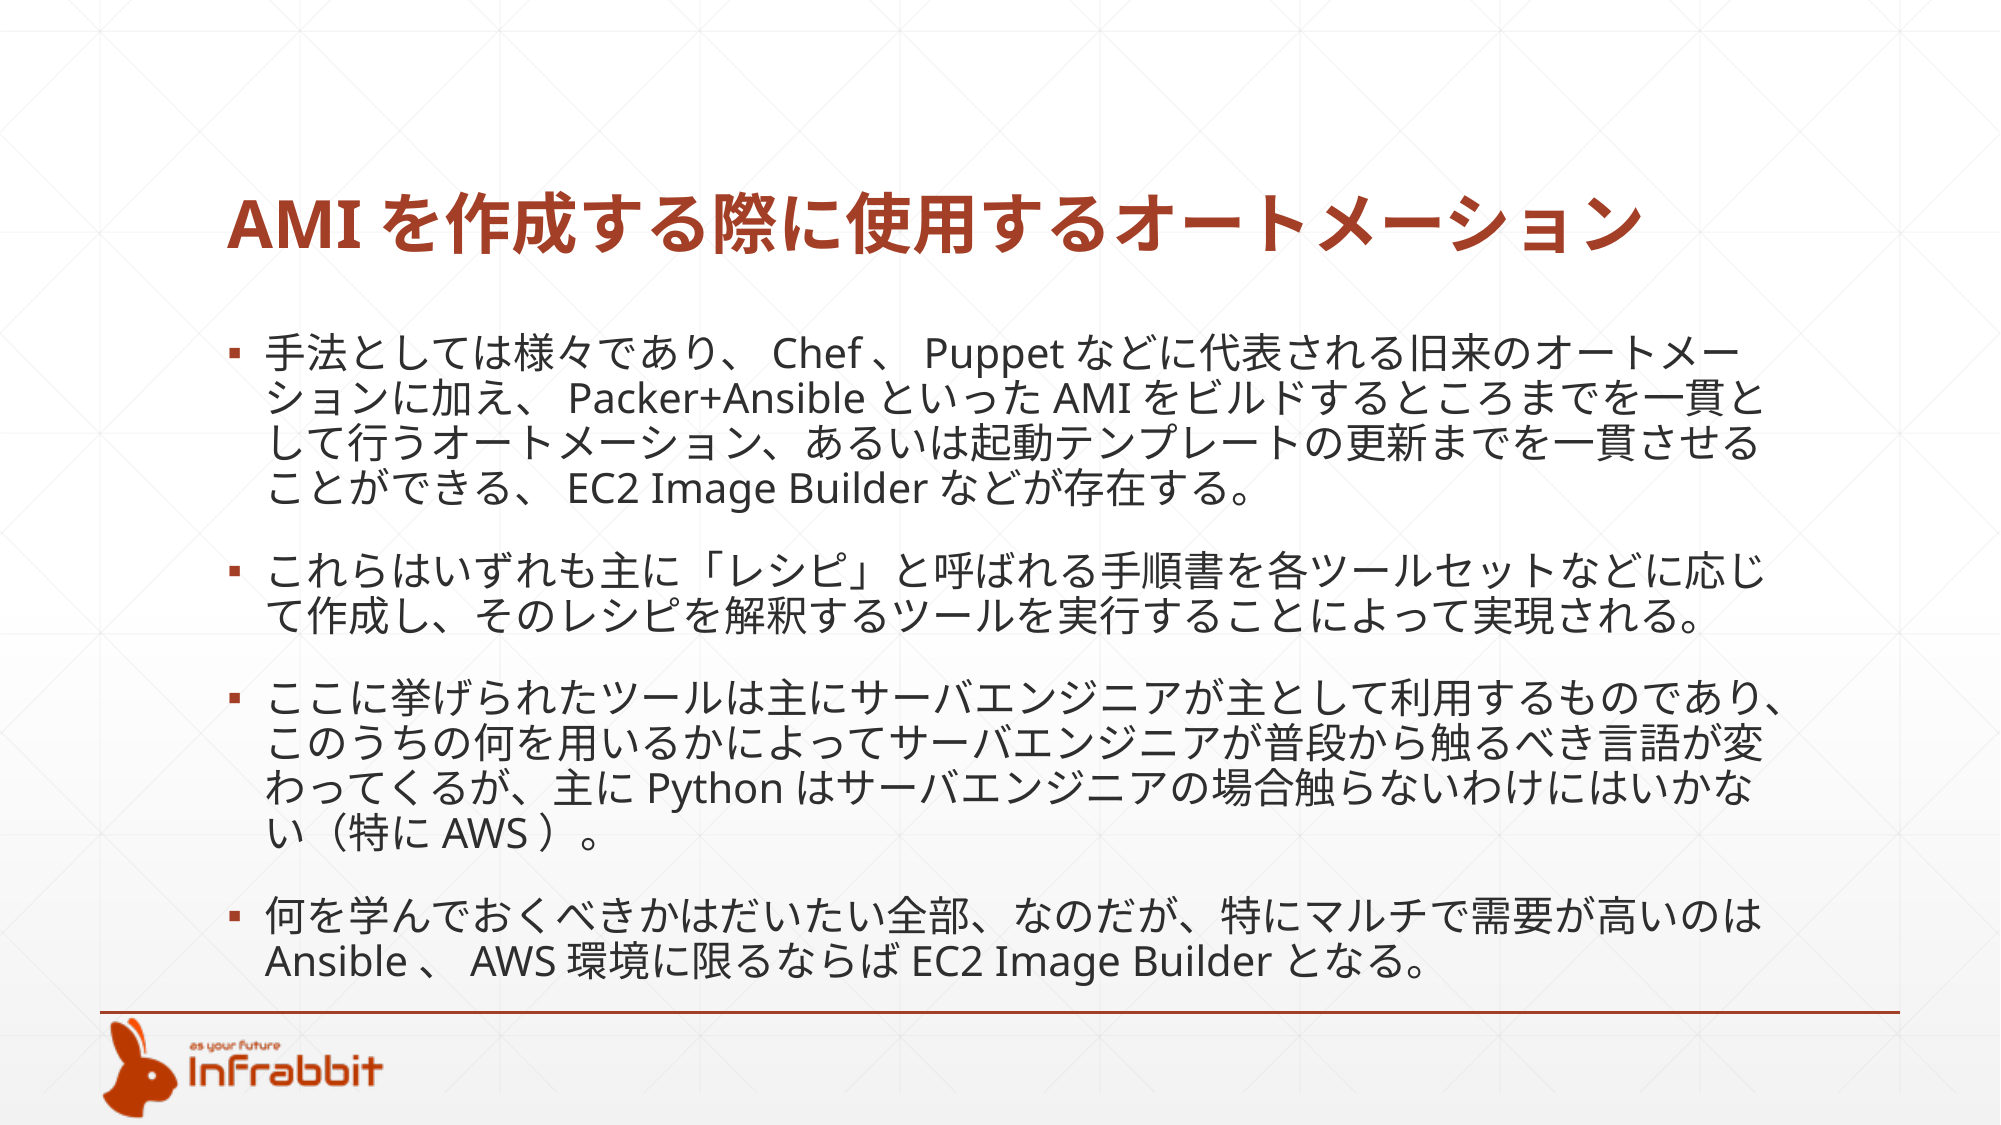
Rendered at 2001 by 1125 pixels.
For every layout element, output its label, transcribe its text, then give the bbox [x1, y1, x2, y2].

list 手法としては様々であり、Chef、Puppetなどに代表される旧来のオートメーションに加え、Packer+AnsibleといったAMIをビルドするところまでを一貫として行うオートメーション、あるいは起動テンプレートの更新までを一貫させることができる、EC2 Image Builderなどが存在する。 これらはいずれも主に「レシピ」と呼ばれる手順書を各ツールセットなどに応じて作成し、そのレシピを解釈するツールを実行することによって実現される。 ここに挙げられたツールは主にサーバエンジニアが主として利用するものであり、このうちの何を用いるかによってサーバエンジニアが普段から触るべき言語が変わってくるが、主にPythonはサーバエンジニアの場合触らないわけにはいかない（特にAWS）。 何を学んでおくべきかはだいたい全部、なのだが、特にマルチで需要が高いのはAnsible、AWS環境に限るならばEC2 Image Builderとなる。 [212, 324, 1788, 950]
title AMIを作成する際に使用するオートメーション [212, 82, 1788, 271]
picture [99, 1014, 387, 1122]
